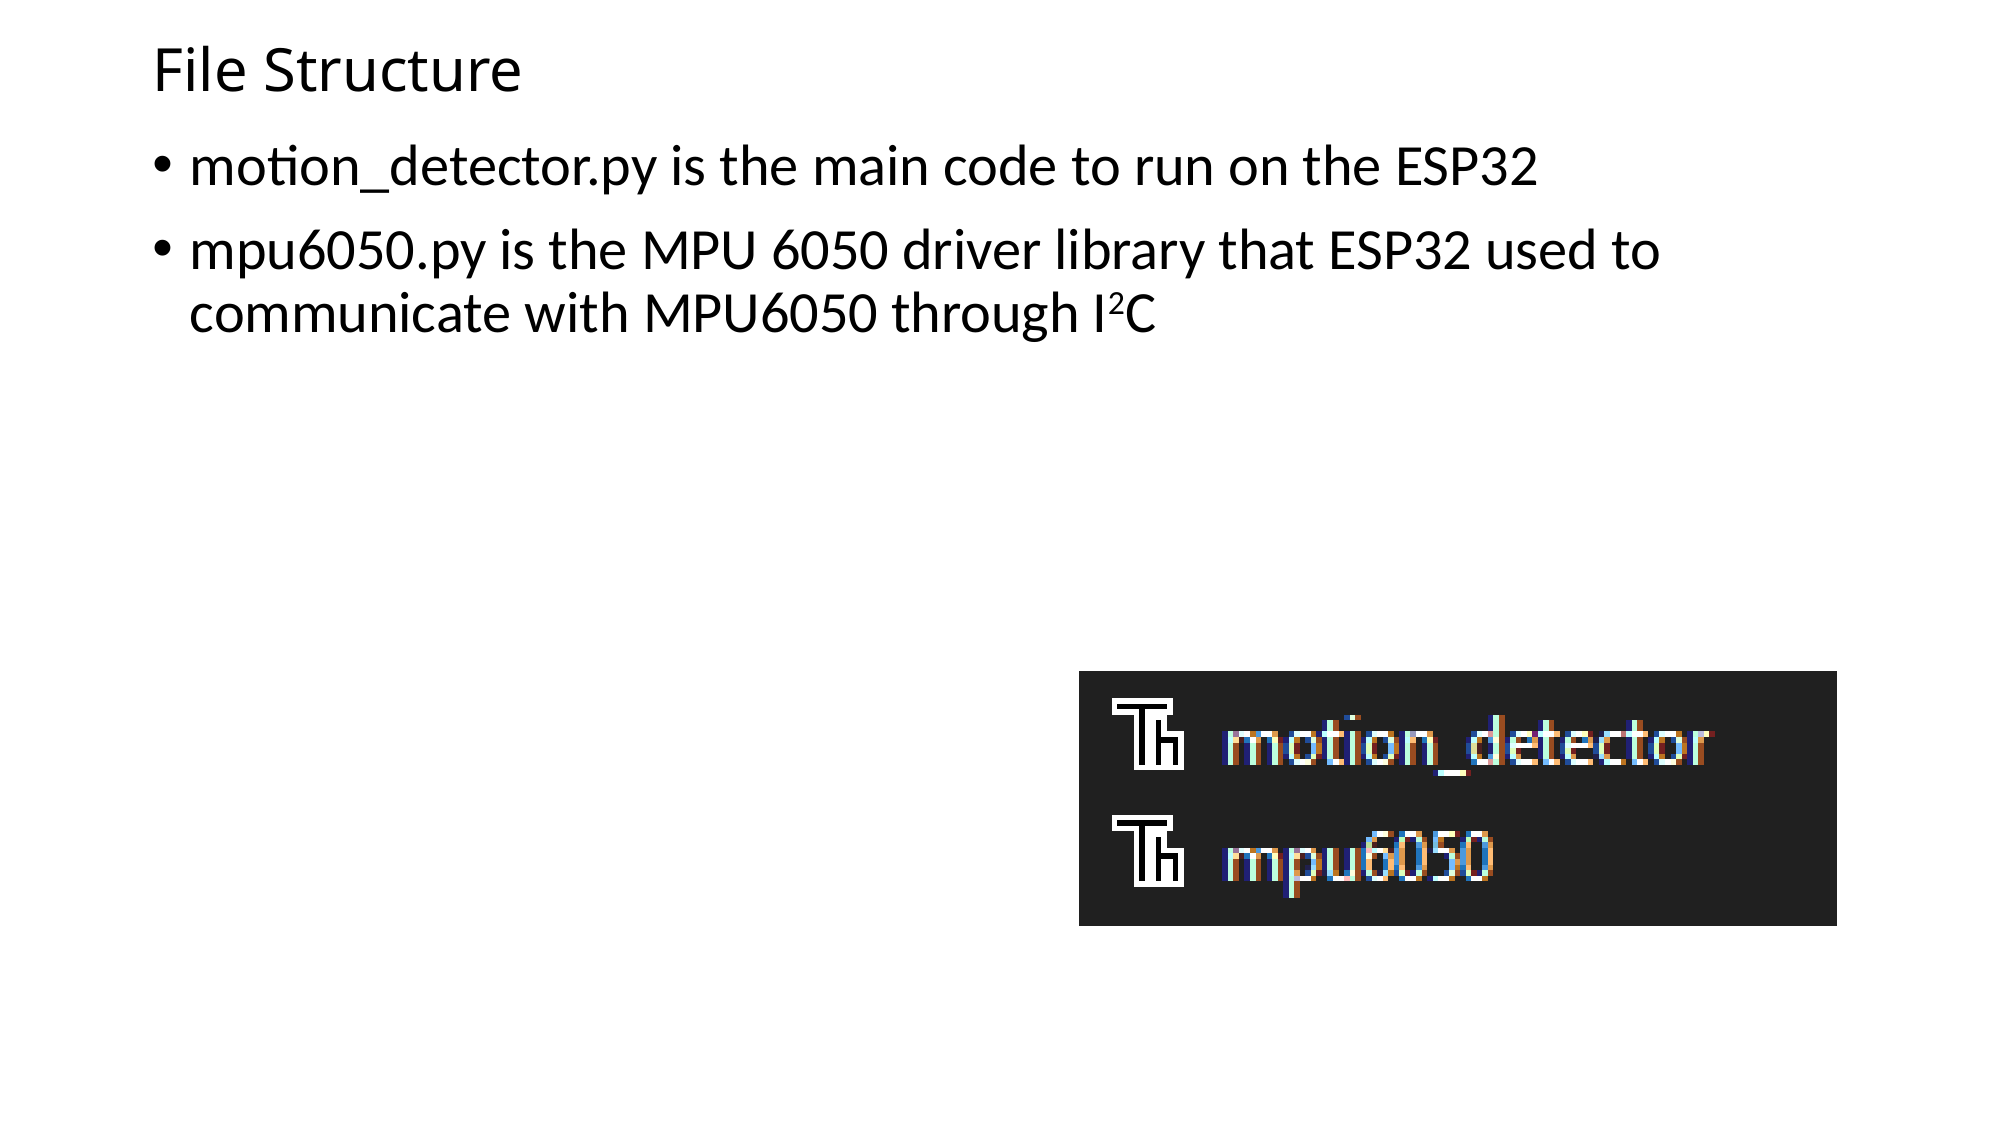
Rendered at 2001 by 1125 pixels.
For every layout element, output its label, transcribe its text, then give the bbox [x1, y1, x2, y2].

picture [1079, 671, 1837, 926]
title File Structure [137, 31, 1863, 112]
list motion_detector.py is the main code to run on the ESP32 mpu6050.py is the MPU 6050 driver library that ESP32 used to communicate with MPU6050 through I2C [137, 127, 1863, 1014]
